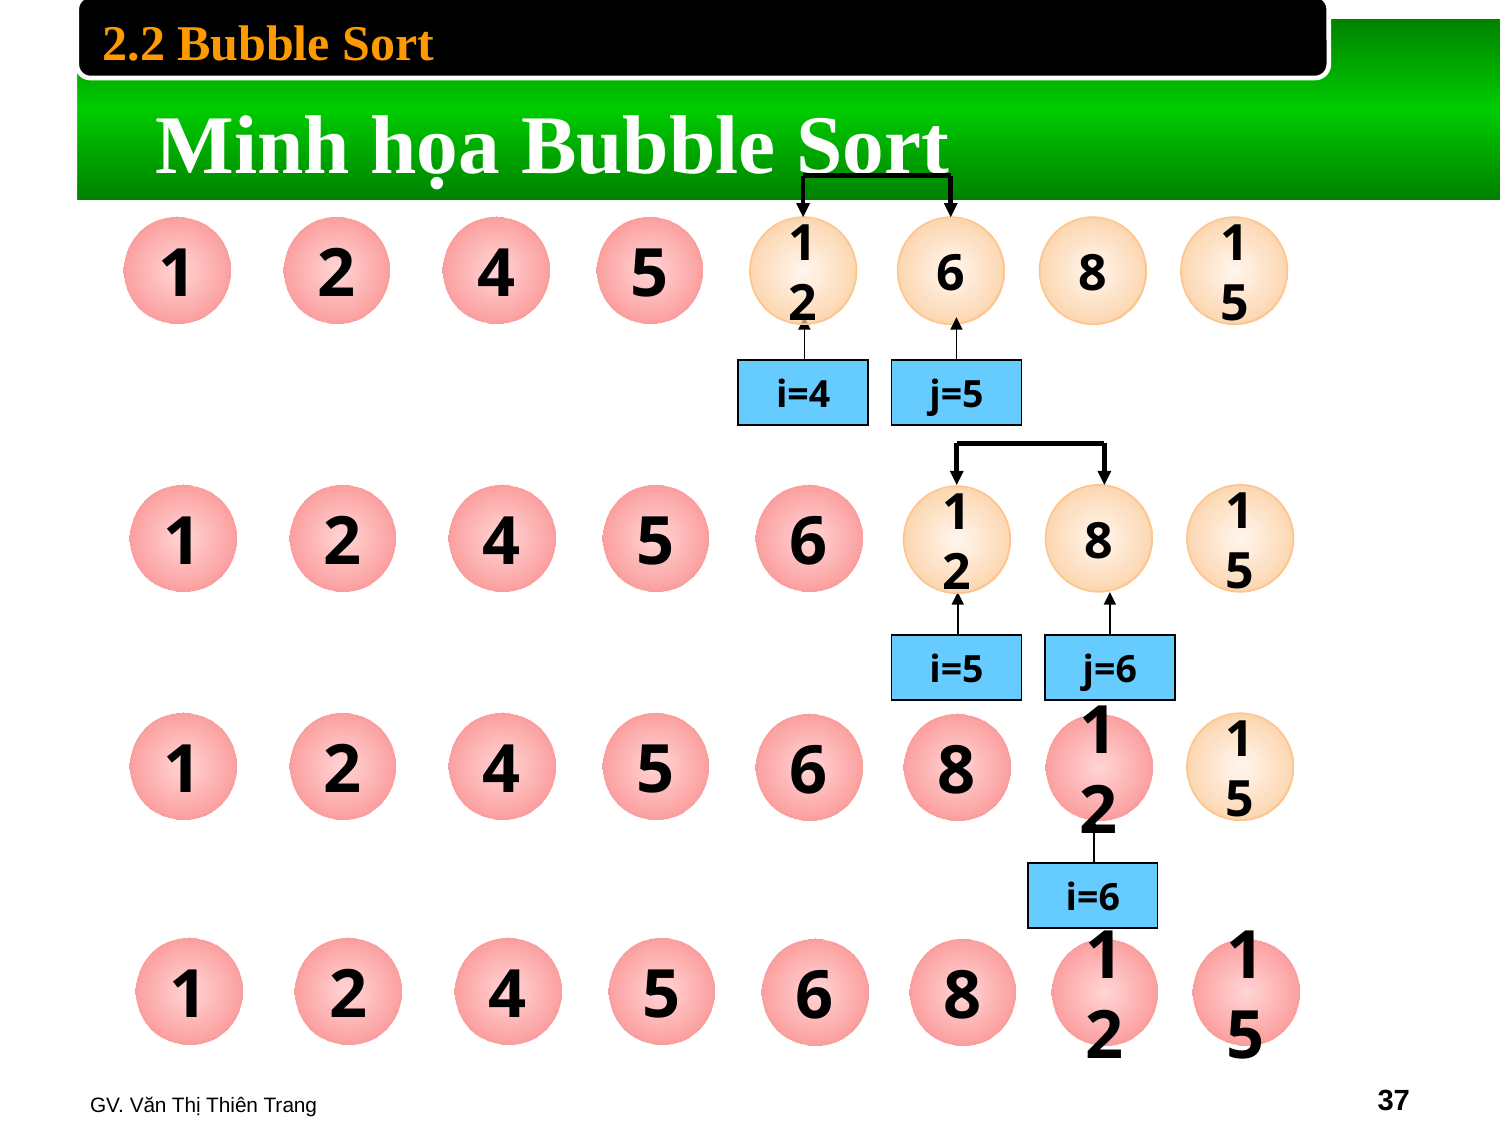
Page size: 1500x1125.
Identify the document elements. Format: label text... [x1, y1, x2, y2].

text_box 5 [608, 937, 715, 1045]
text_box 2 [289, 484, 396, 592]
text_box 15 [1186, 713, 1294, 821]
text_box 1 [129, 712, 237, 820]
text_box 8 [1045, 484, 1153, 592]
text_box 1 [135, 937, 243, 1045]
text_box 4 [442, 216, 550, 324]
title Minh họa Bubble Sort [140, 83, 966, 199]
text_box 12 [903, 486, 1011, 594]
text_box 2 [294, 937, 402, 1045]
text_box 6 [755, 484, 863, 592]
text_box i=6 [1027, 863, 1158, 929]
text_box 2 [283, 216, 390, 324]
text_box 1 [129, 484, 237, 592]
text_box 1 [123, 216, 231, 324]
text_box 12 [749, 217, 857, 325]
text_box i=5 [891, 634, 1022, 700]
slide_number ‹#› [1074, 1049, 1425, 1125]
text_box 4 [448, 484, 556, 592]
text_box 15 [1180, 217, 1288, 325]
text_box 4 [454, 937, 562, 1045]
text_box j=6 [1044, 634, 1175, 700]
text_box 15 [1192, 938, 1300, 1046]
text_box 8 [903, 713, 1011, 821]
text_box 2 [289, 712, 396, 820]
text_box 5 [602, 484, 709, 592]
text_box 5 [602, 712, 709, 820]
text_box 6 [761, 938, 869, 1046]
text_box 15 [1186, 484, 1294, 592]
text_box j=5 [891, 359, 1022, 425]
text_box 8 [1039, 217, 1147, 325]
text_box 6 [897, 217, 1005, 325]
text_box 4 [448, 712, 556, 820]
text_box 8 [909, 938, 1016, 1046]
text_box 12 [1051, 938, 1158, 1046]
text_box i=4 [738, 359, 869, 425]
slide_number GV. Văn Thị Thiên Trang [75, 1049, 988, 1125]
text_box 12 [1045, 713, 1153, 821]
text_box 5 [596, 216, 703, 324]
text_box 2.2 Bubble Sort [87, 3, 1238, 79]
text_box 6 [755, 713, 863, 821]
